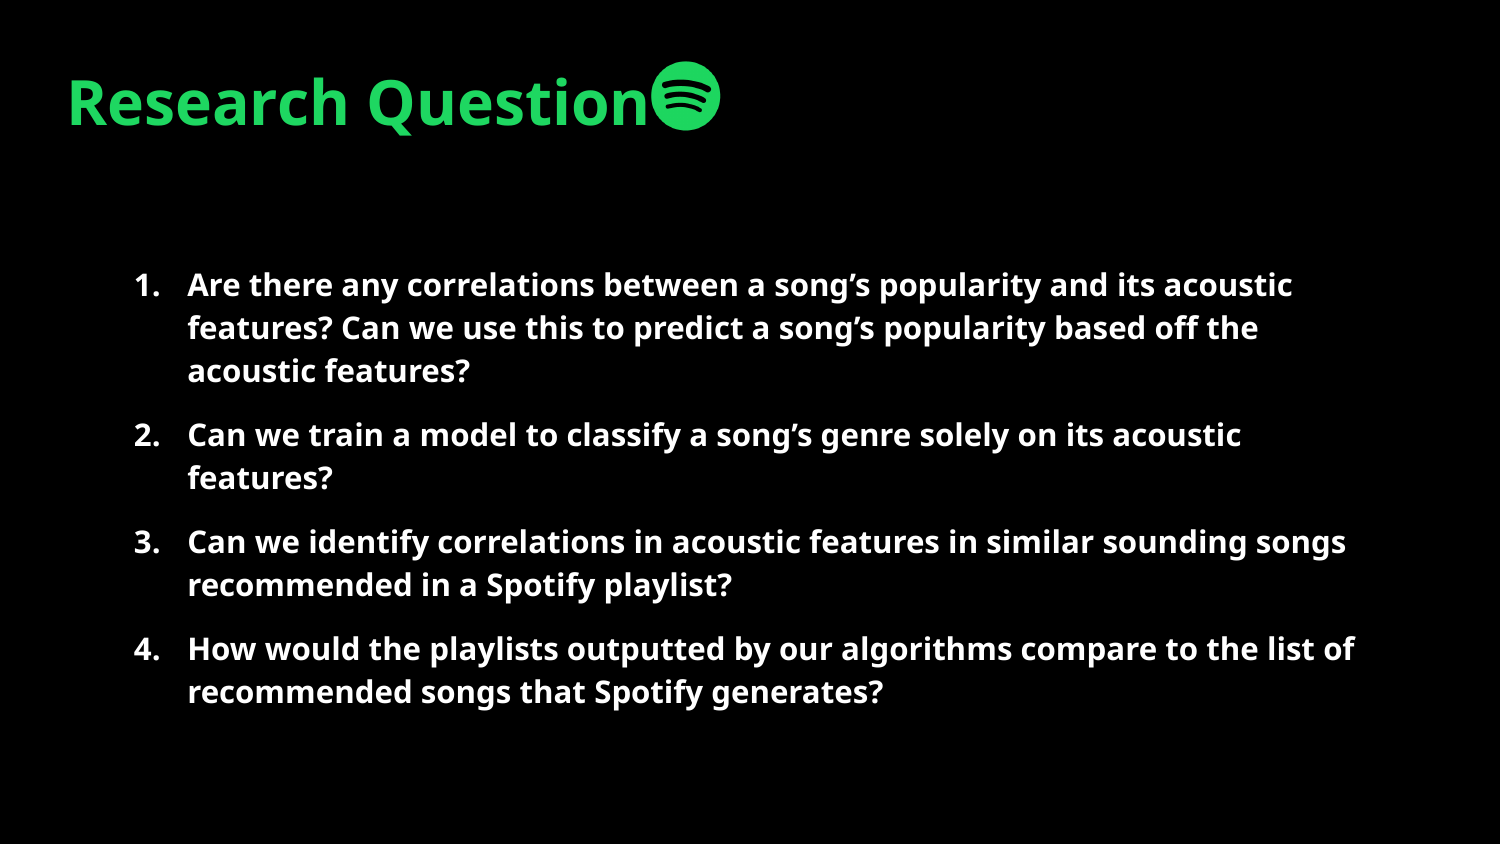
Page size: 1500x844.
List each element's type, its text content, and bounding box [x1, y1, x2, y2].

list Are there any correlations between a song’s popularity and its acoustic features? Can we use this to predict a song’s popularity based off the acoustic features? Can we train a model to classify a song’s genre solely on its acoustic features? Can we identify correlations in acoustic features in similar sounding songs recommended in a Spotify playlist? How would the playlists outputted by our algorithms compare to the list of recommended songs that Spotify generates? [97, 244, 1393, 732]
picture [646, 56, 737, 137]
title Research Questions [51, 48, 1449, 180]
